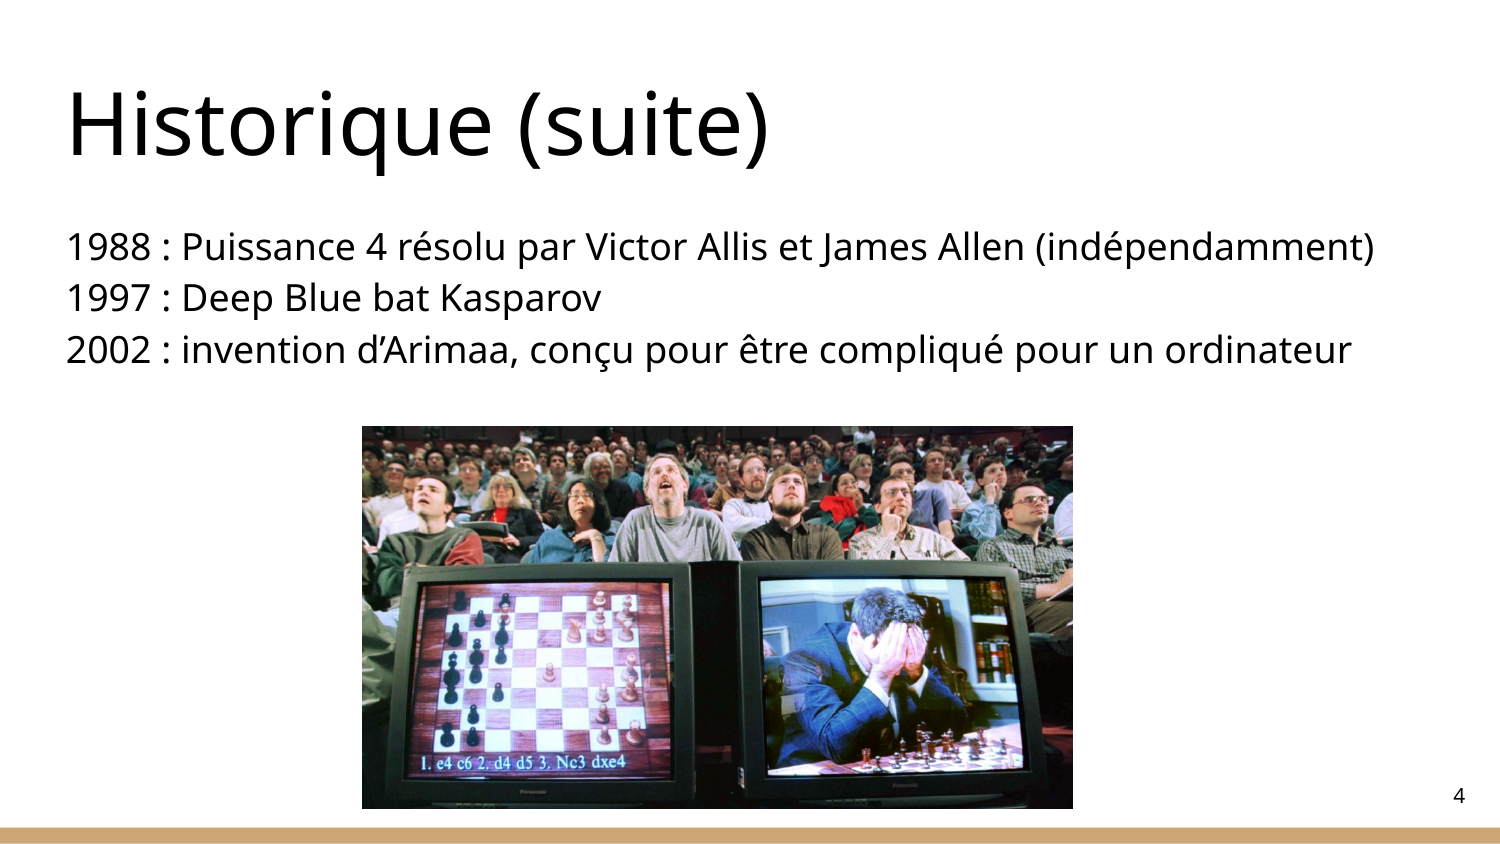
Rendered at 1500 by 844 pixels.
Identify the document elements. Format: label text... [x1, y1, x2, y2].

text_box 1988 : Puissance 4 résolu par Victor Allis et James Allen (indépendamment) 1997 : Deep Blue bat Kasparov 2002 : invention d’Arimaa, conçu pour être compliqué pour un ordinateur [51, 200, 1449, 752]
text_box Historique (suite) [51, 51, 1449, 189]
text_box <number> [1389, 764, 1480, 830]
picture [361, 426, 1074, 809]
